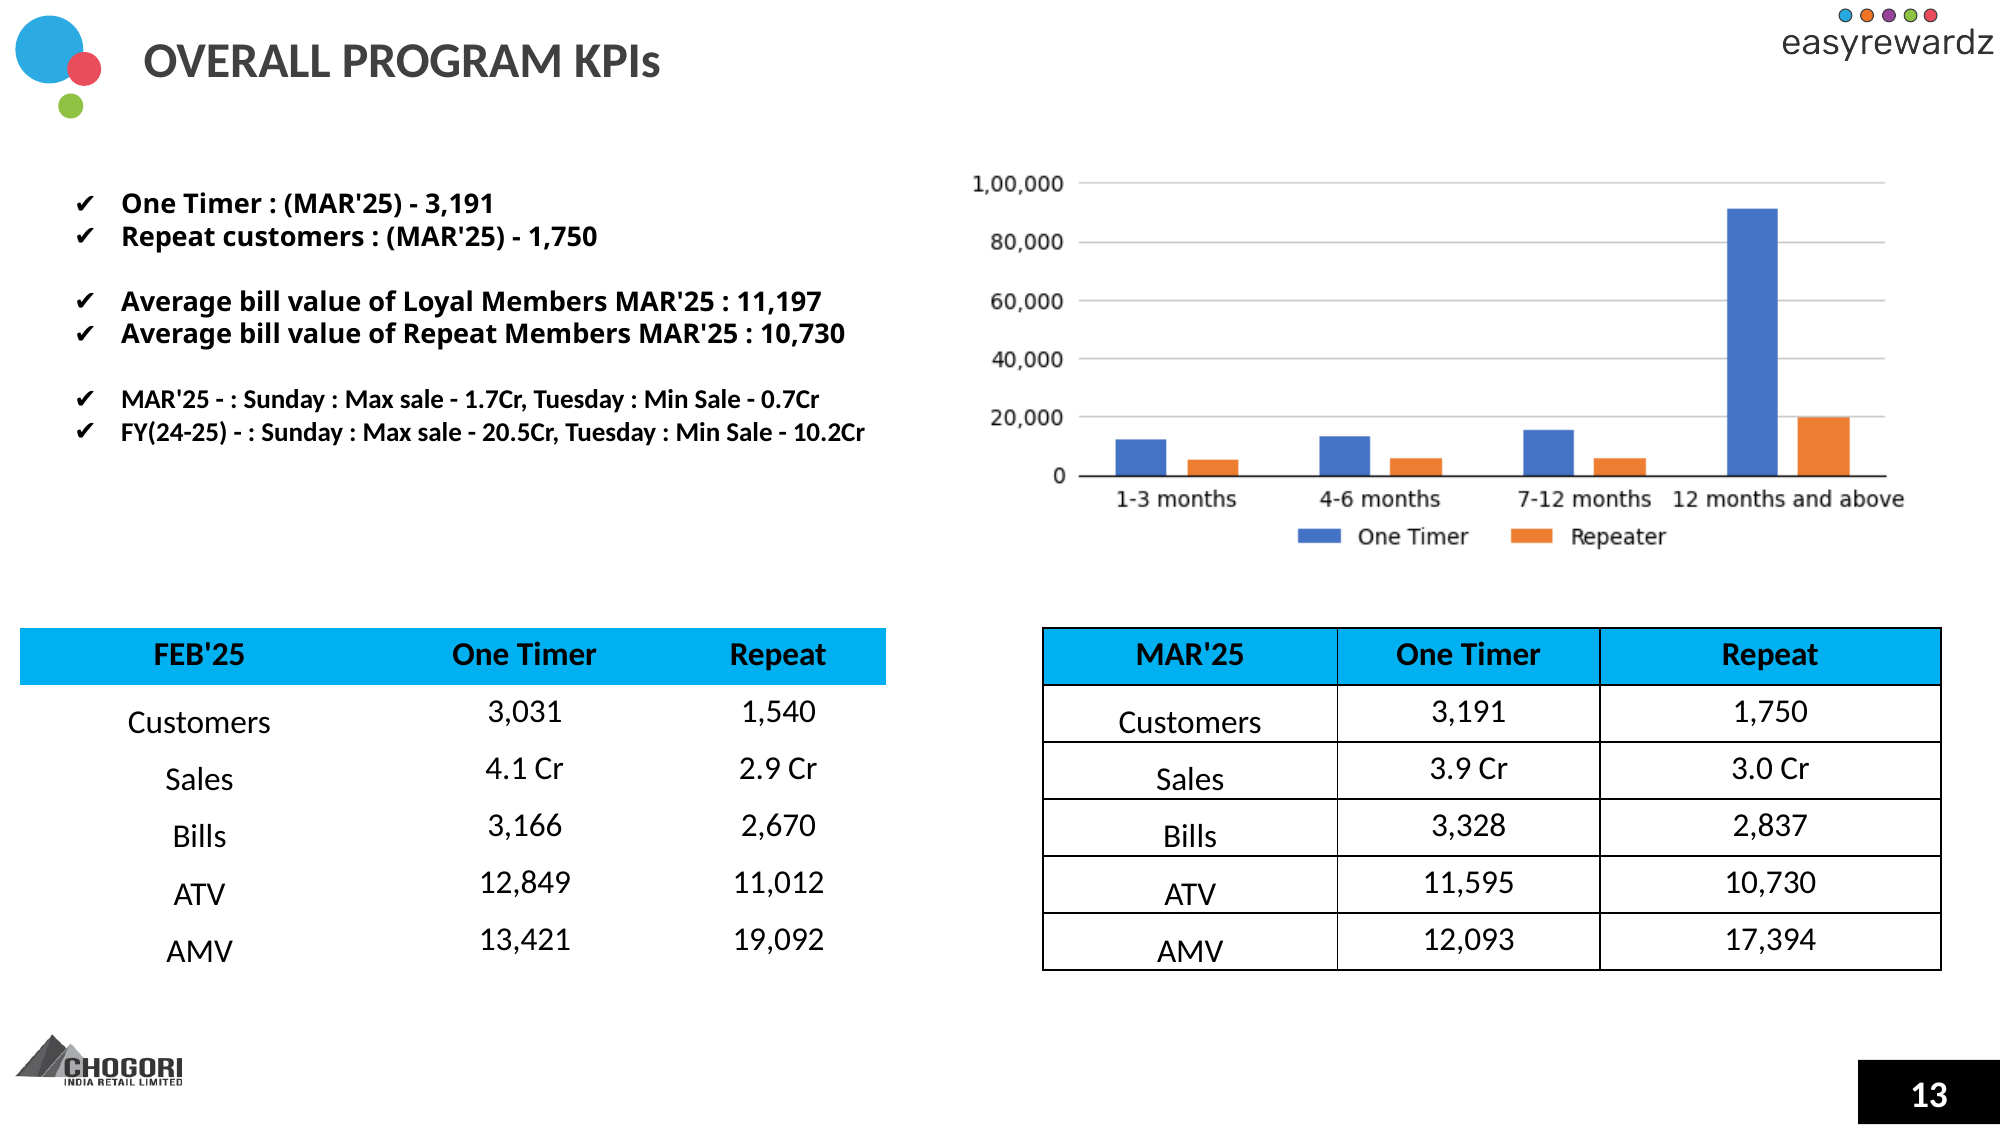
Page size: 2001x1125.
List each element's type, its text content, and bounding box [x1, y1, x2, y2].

picture [955, 140, 1919, 573]
table_cell Customers [1044, 686, 1337, 741]
table_cell 3.0 Cr [1601, 743, 1940, 798]
table_cell 12,093 [1338, 914, 1599, 969]
table_cell 3,166 [379, 799, 671, 856]
table_cell AMV [1044, 914, 1337, 969]
table_cell 13,421 [379, 913, 671, 970]
text_box OVERALL PROGRAM KPIs [141, 25, 1747, 88]
picture [1777, 1, 2000, 66]
table_cell Customers [20, 685, 379, 742]
table_cell 3,031 [379, 685, 671, 742]
table_cell AMV [20, 913, 379, 970]
table_cell ATV [1044, 857, 1337, 912]
table_cell 3,328 [1338, 800, 1599, 855]
table_cell Sales [20, 742, 379, 799]
table_cell ATV [20, 856, 379, 913]
table_cell 1,540 [671, 685, 886, 742]
table_cell 3.9 Cr [1338, 743, 1599, 798]
text_box One Timer : (MAR'25) - 3,191 Repeat customers : (MAR'25) - 1,750 Average bill value of Loyal Members MAR'25 : 11,197 Average bill value of Repeat Members MAR'25 : 10,730 MAR'25 - : Sunday : Max sale - 1.7Cr, Tuesday : Min Sale - 0.7Cr FY(24-25) - : Sunday : Max sale - 20.5Cr, Tuesday : Min Sale - 10.2Cr [59, 171, 955, 462]
table_header One Timer [379, 628, 671, 685]
table_cell 2,670 [671, 799, 886, 856]
table_header Repeat [671, 628, 886, 685]
table_header One Timer [1338, 629, 1599, 684]
table_cell 11,012 [671, 856, 886, 913]
table_header Repeat [1601, 629, 1940, 684]
table_cell Sales [1044, 743, 1337, 798]
table_cell Bills [1044, 800, 1337, 855]
table_cell 12,849 [379, 856, 671, 913]
table_cell 2,837 [1601, 800, 1940, 855]
table_cell 3,191 [1338, 686, 1599, 741]
table_header FEB'25 [20, 628, 379, 685]
picture [15, 999, 182, 1121]
table_header MAR'25 [1044, 629, 1337, 684]
table_cell 4.1 Cr [379, 742, 671, 799]
table_cell 11,595 [1338, 857, 1599, 912]
table_cell Bills [20, 799, 379, 856]
table_cell 19,092 [671, 913, 886, 970]
table_cell 1,750 [1601, 686, 1940, 741]
table_cell 17,394 [1601, 914, 1940, 969]
table_cell 2.9 Cr [671, 742, 886, 799]
table_cell 10,730 [1601, 857, 1940, 912]
